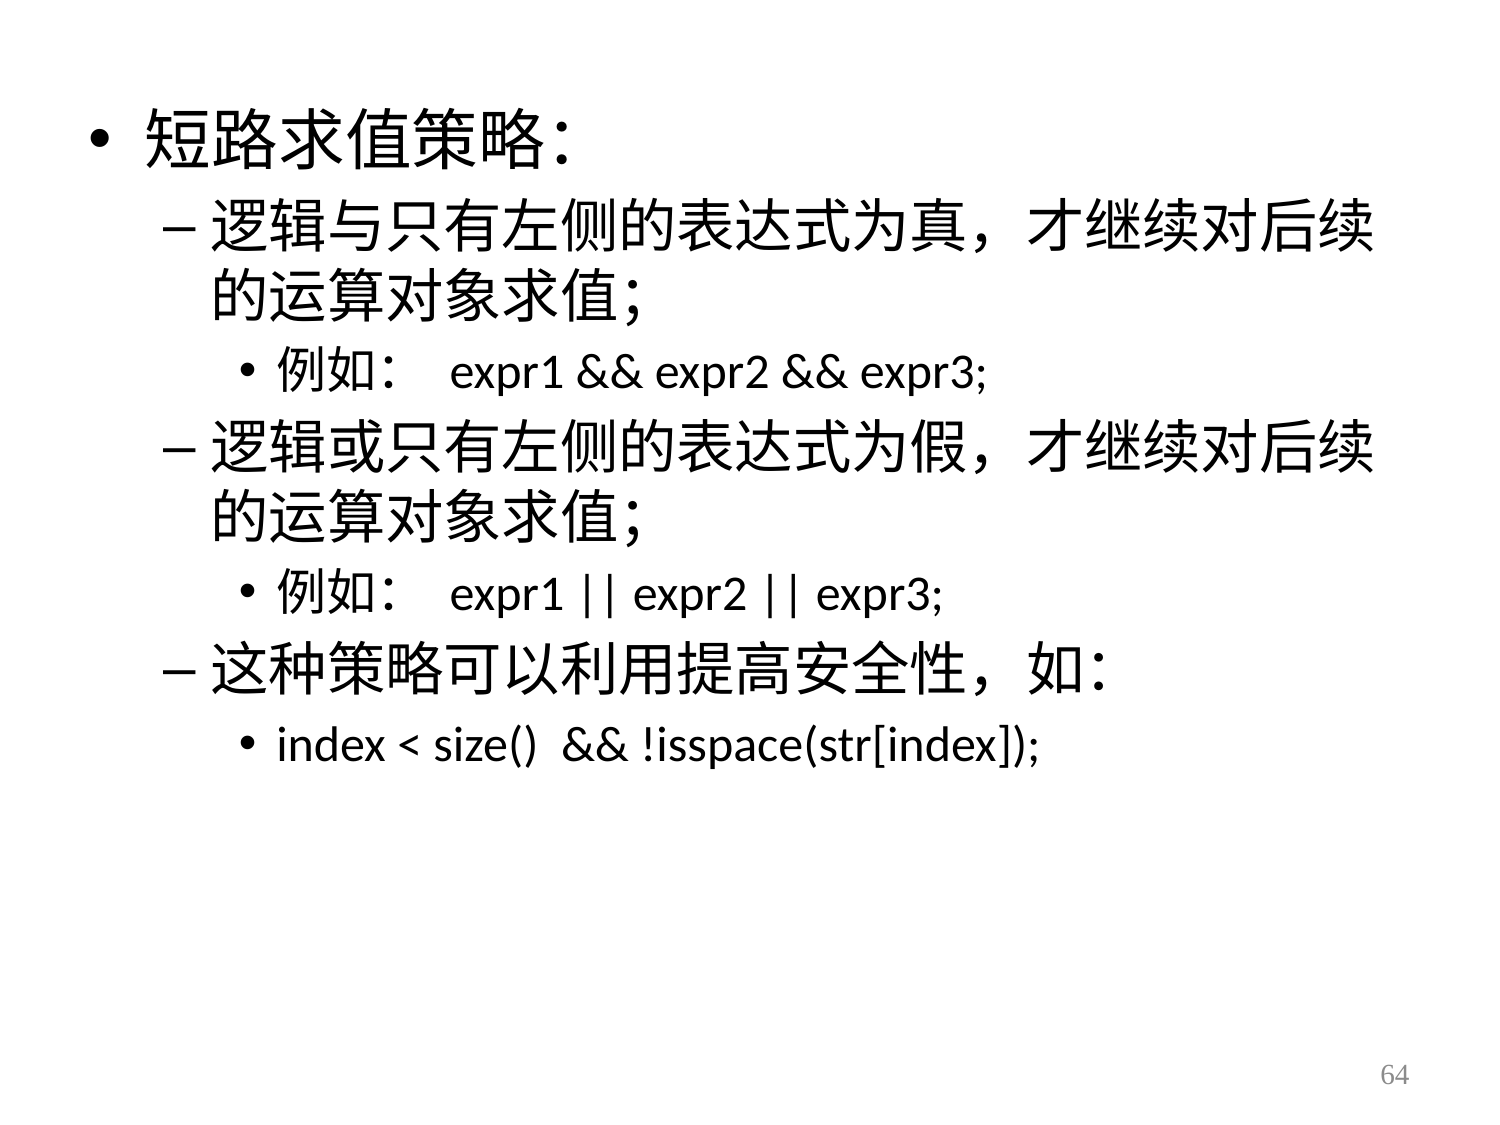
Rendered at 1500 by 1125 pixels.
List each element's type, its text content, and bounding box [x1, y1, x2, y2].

slide_number 64 [1074, 1042, 1425, 1103]
list 短路求值策略： 逻辑与只有左侧的表达式为真，才继续对后续的运算对象求值； 例如： expr1 && expr2 && expr3; 逻辑或只有左侧的表达式为假，才继续对后续的运算对象求值； 例如： expr1 || expr2 || expr3; 这种策略可以利用提高安全性，如： index < size() && !isspace(str[index]); [73, 90, 1424, 916]
